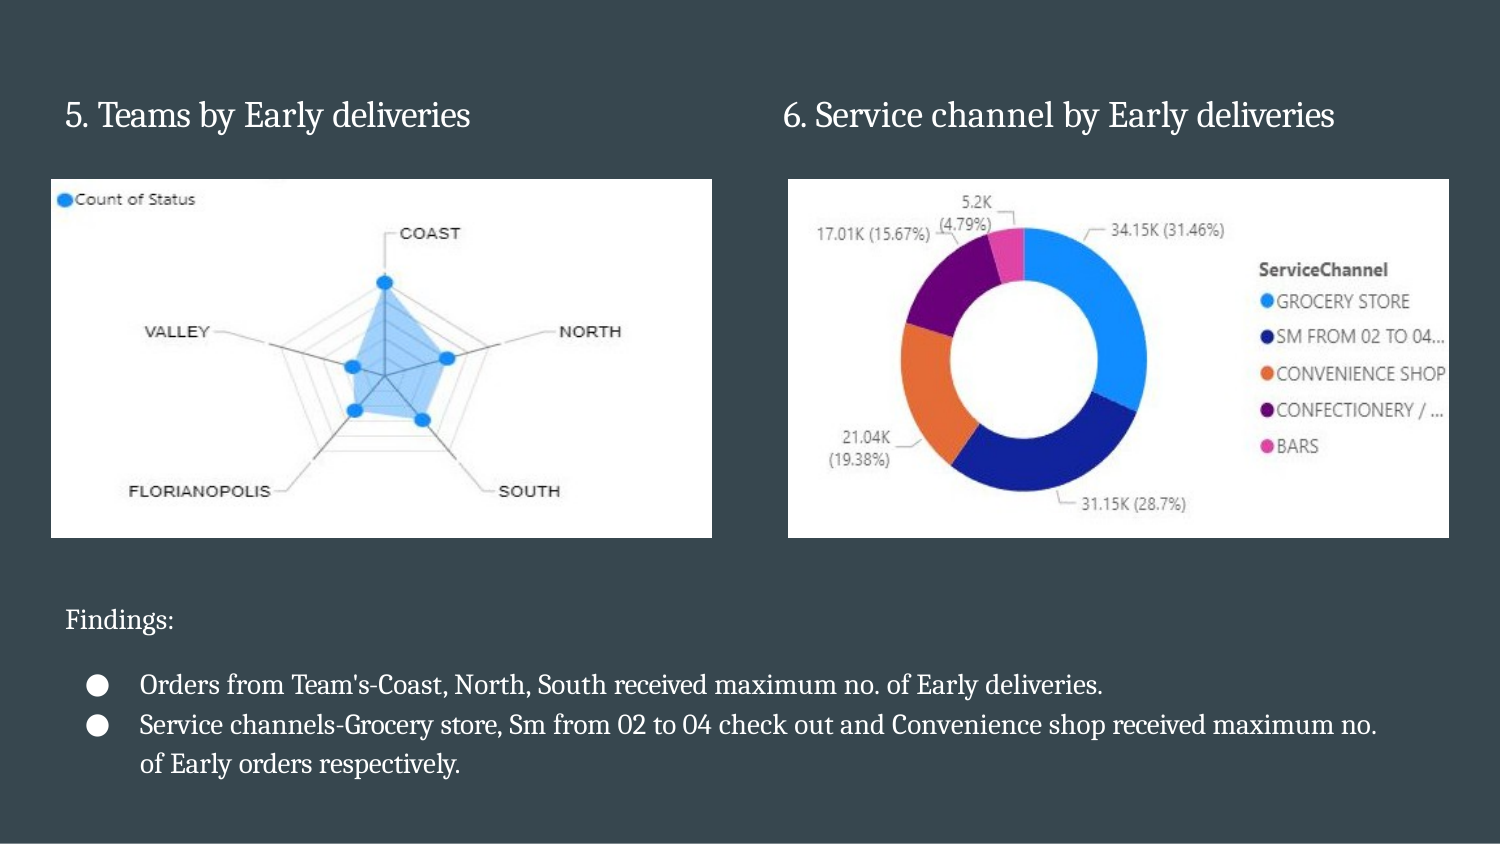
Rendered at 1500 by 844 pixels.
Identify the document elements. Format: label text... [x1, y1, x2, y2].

picture [787, 178, 1450, 539]
title 5. Teams by Early deliveries [63, 87, 498, 177]
text_box Findings: Orders from Team's-Coast, North, South received maximum no. of Early deliveries. Service channels-Grocery store, Sm from 02 to 04 check out and Convenience shop received maximum no. of Early orders respectively. [63, 597, 1401, 780]
text_box 6. Service channel by Early deliveries [781, 87, 1362, 135]
picture [50, 178, 713, 539]
